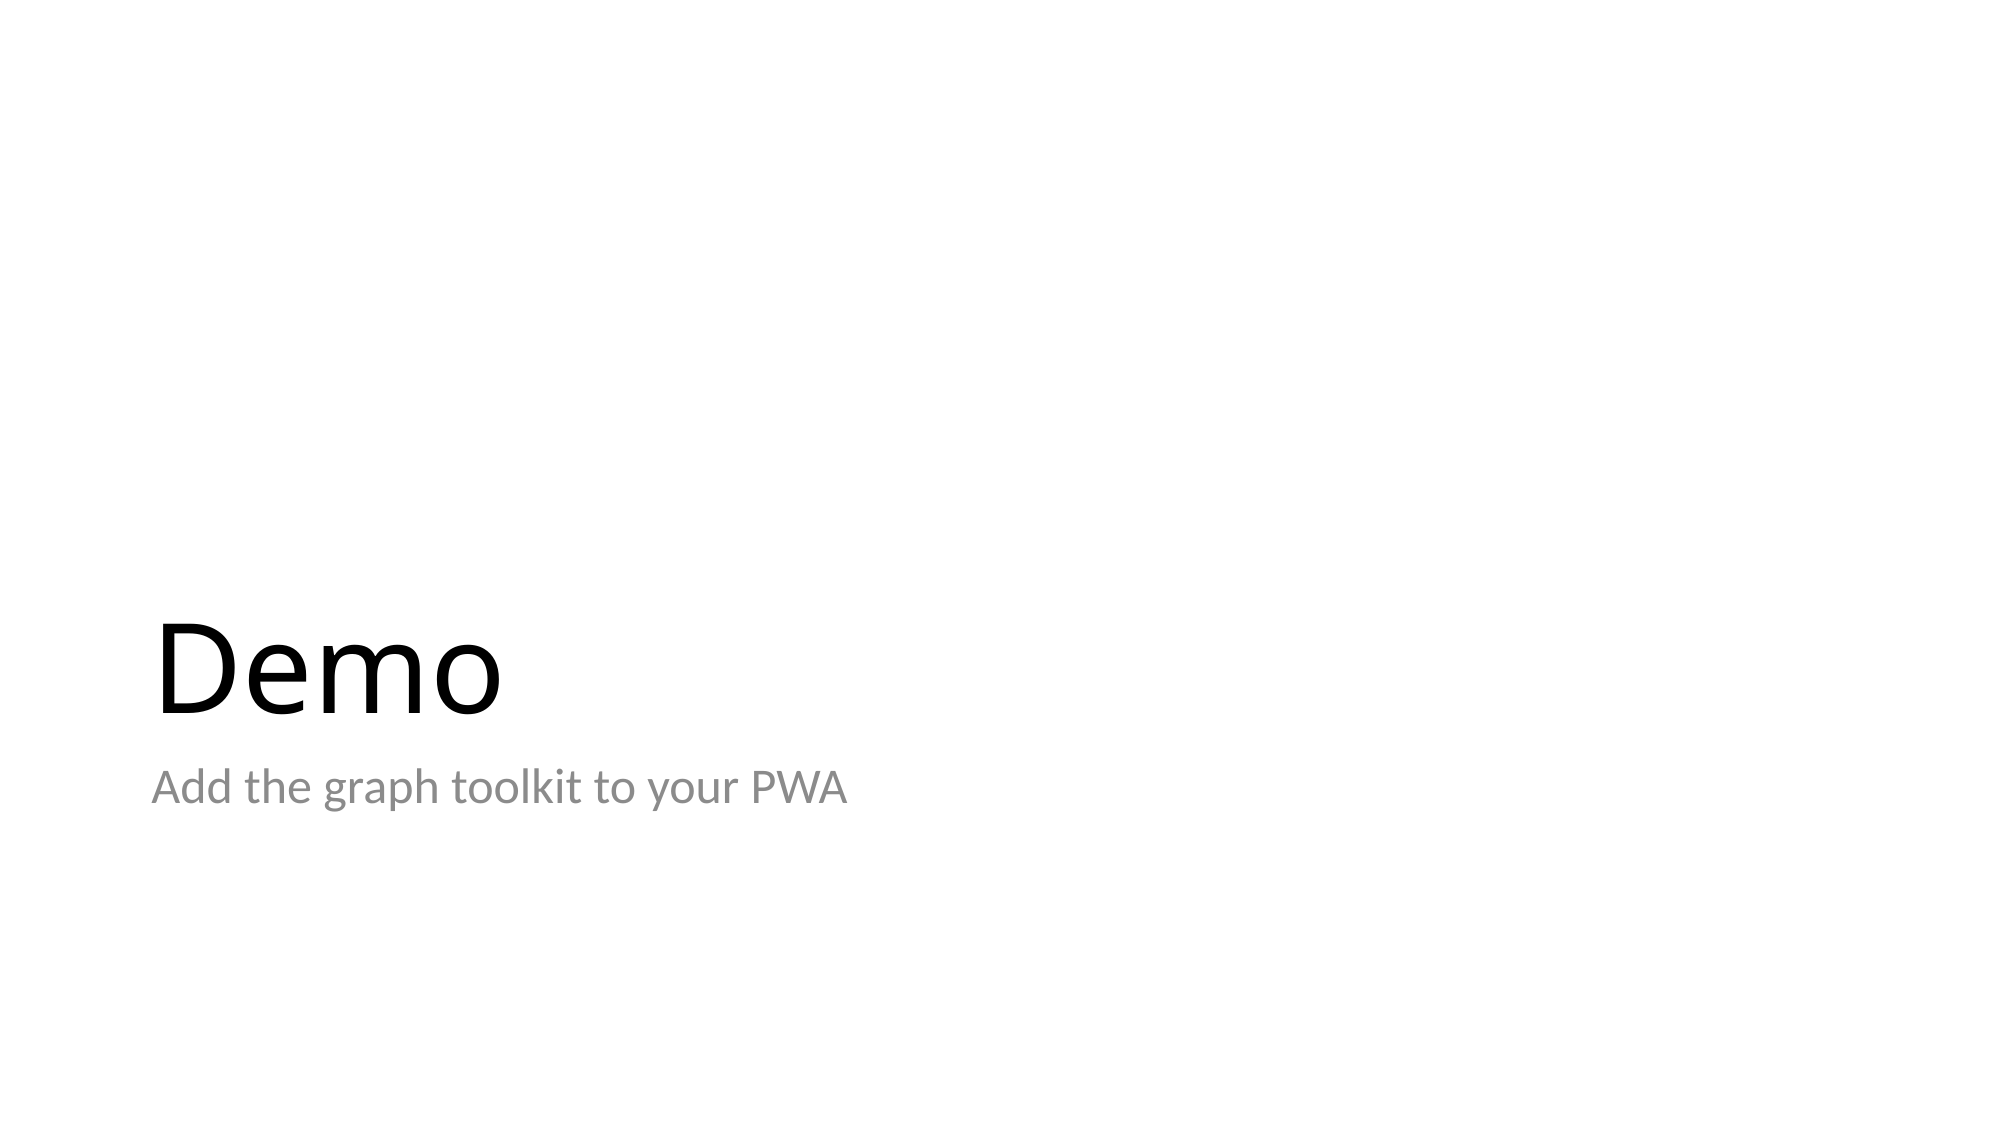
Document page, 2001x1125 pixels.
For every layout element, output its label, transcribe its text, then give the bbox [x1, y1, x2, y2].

list Add the graph toolkit to your PWA [136, 752, 1862, 999]
title Demo [136, 280, 1862, 749]
